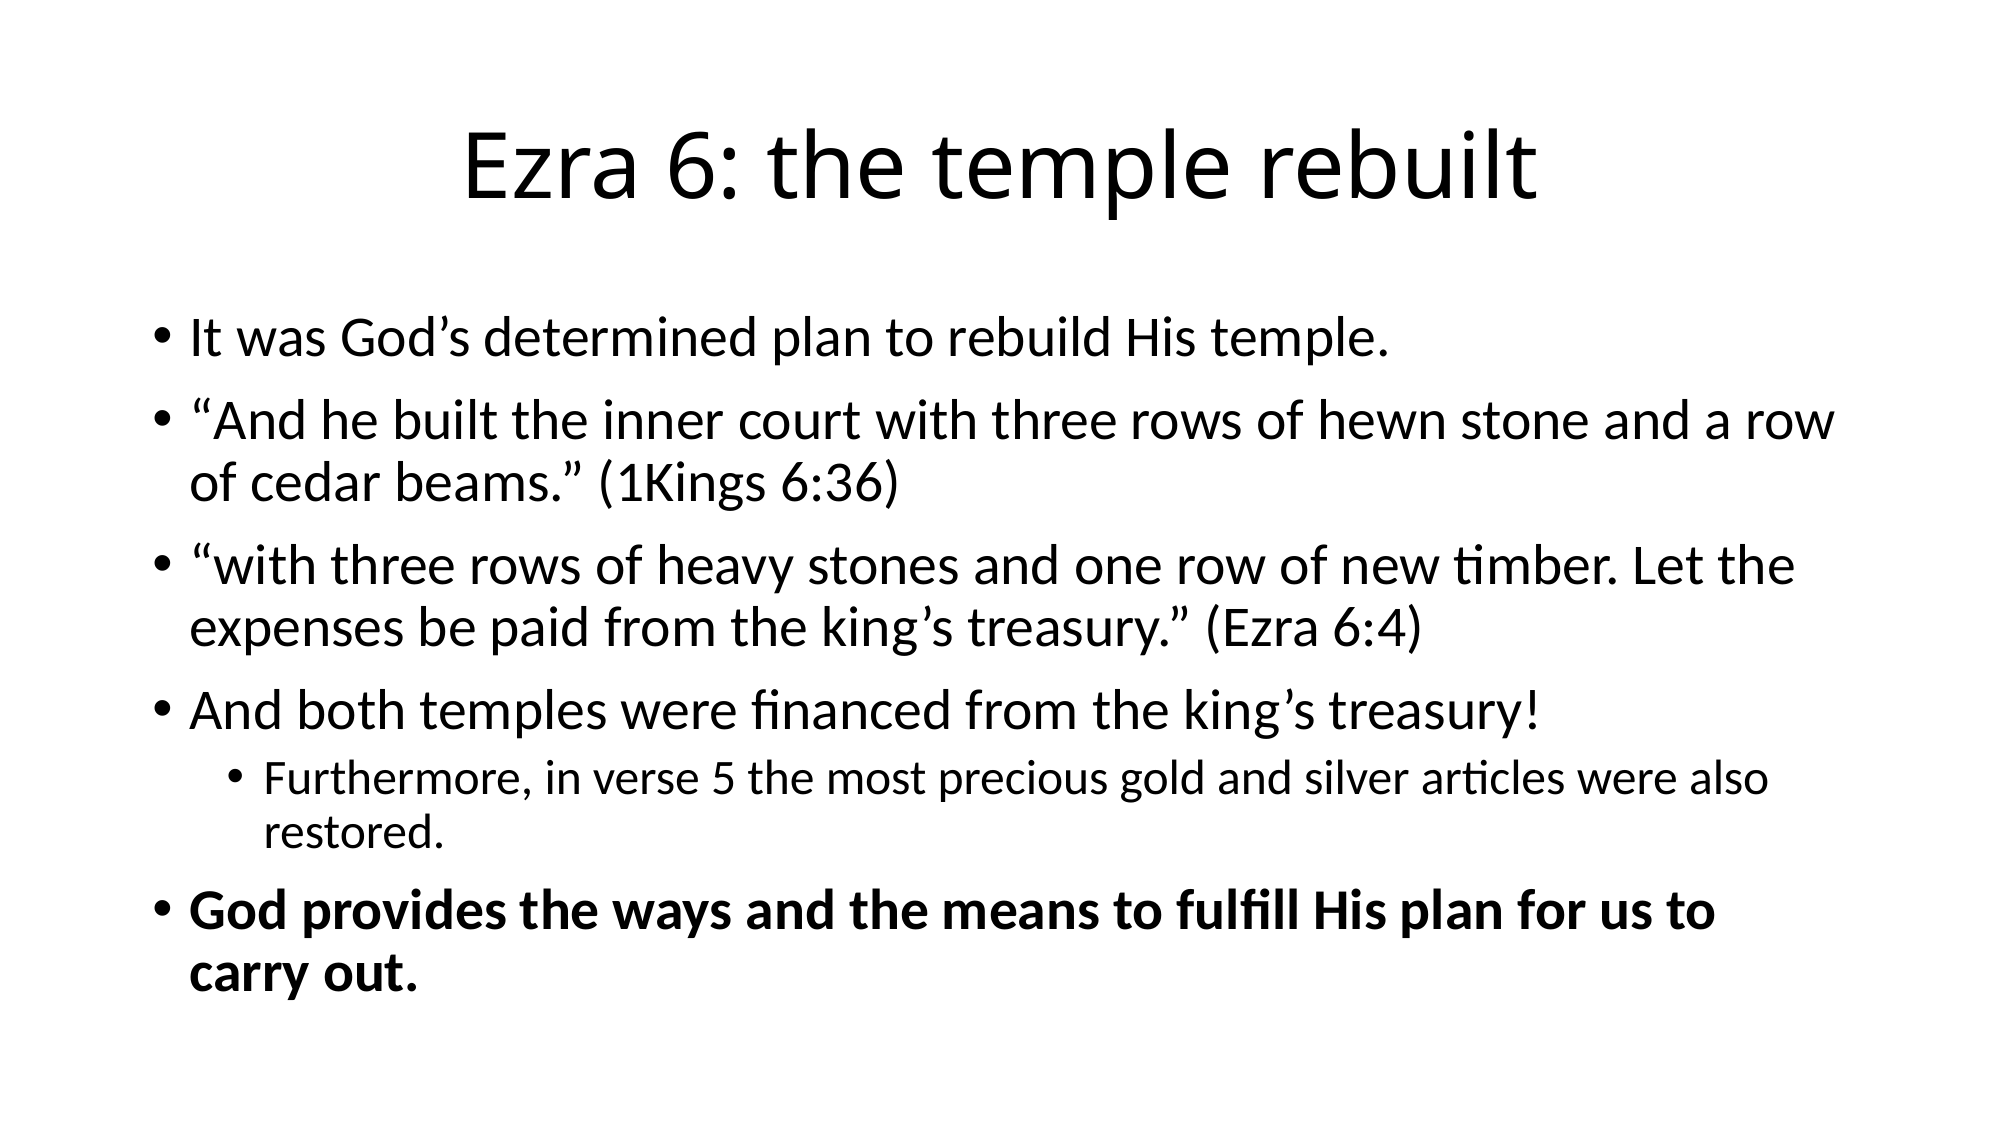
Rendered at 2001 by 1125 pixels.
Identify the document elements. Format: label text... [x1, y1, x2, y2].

title Ezra 6: the temple rebuilt [137, 59, 1863, 278]
list It was God’s determined plan to rebuild His temple. “And he built the inner court with three rows of hewn stone and a row of cedar beams.” (1Kings 6:36) “with three rows of heavy stones and one row of new timber. Let the expenses be paid from the king’s treasury.” (Ezra 6:4) And both temples were financed from the king’s treasury! Furthermore, in verse 5 the most precious gold and silver articles were also restored. God provides the ways and the means to fulfill His plan for us to carry out. [137, 299, 1863, 1014]
